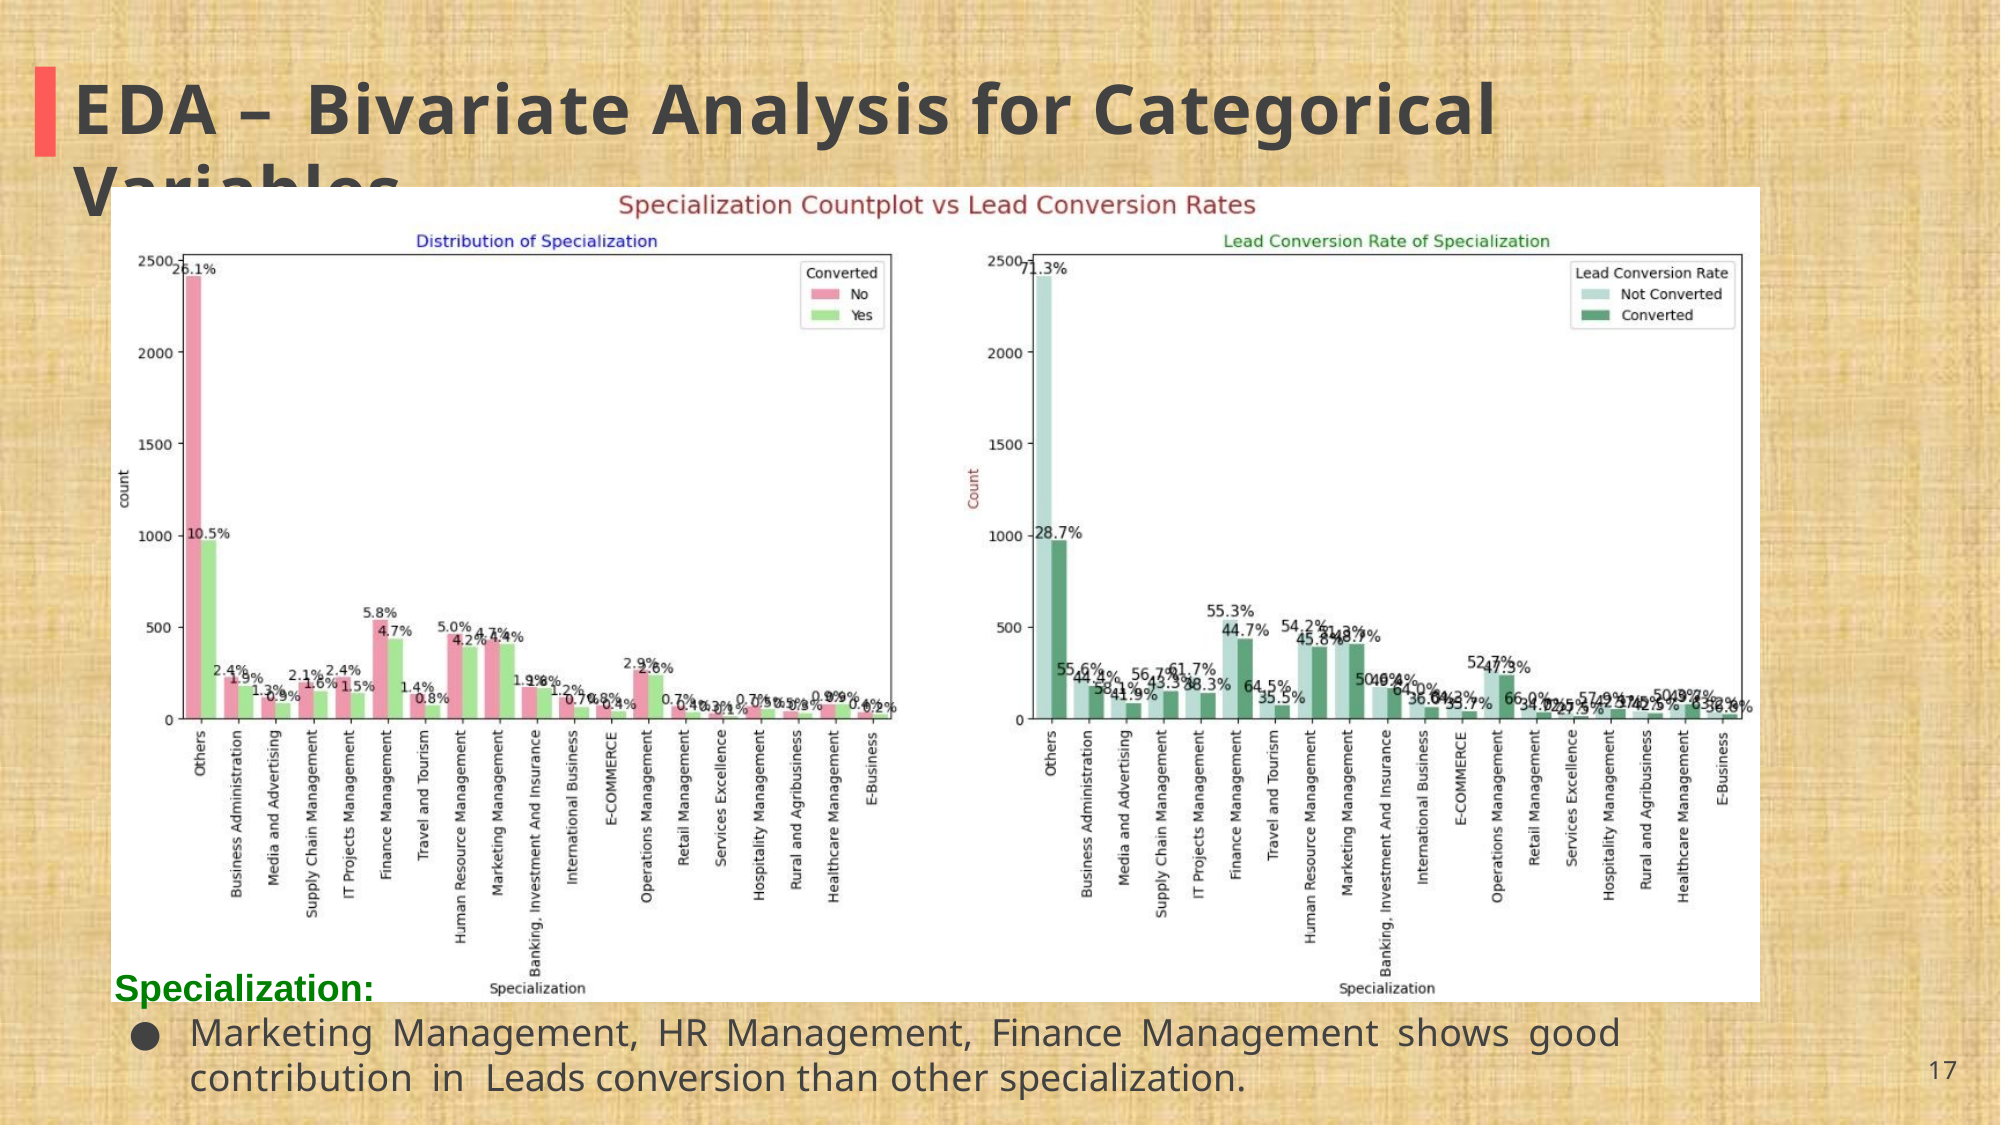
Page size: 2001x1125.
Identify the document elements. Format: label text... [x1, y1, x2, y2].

text_box Specialization: Marketing Management, HR Management, Finance Management shows good contribution in Leads conversion than other specialization. [112, 962, 1814, 1100]
title EDA – Bivariate Analysis for Categorical Variables [71, 62, 1730, 254]
picture [0, 0, 2001, 1125]
text_box 17 [1925, 1052, 1961, 1085]
